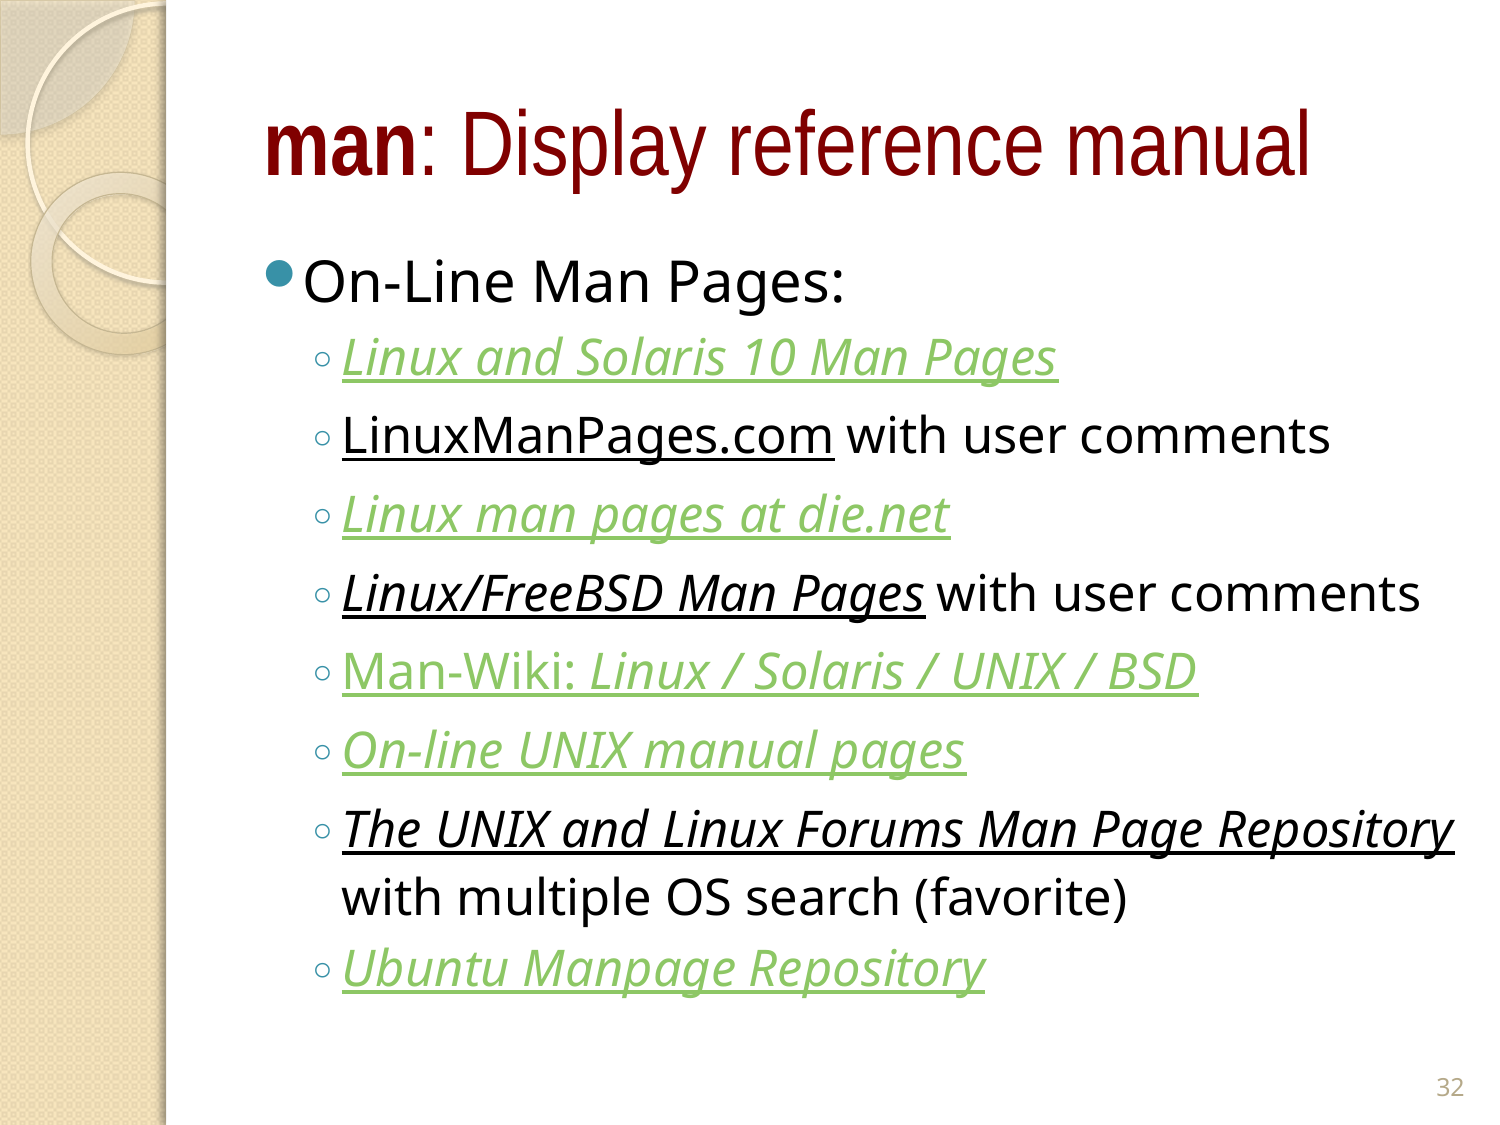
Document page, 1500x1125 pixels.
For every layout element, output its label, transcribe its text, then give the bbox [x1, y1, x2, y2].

slide_number 32 [1413, 1034, 1488, 1113]
title man: Display reference manual [235, 45, 1466, 233]
list On-Line Man Pages: Linux and Solaris 10 Man Pages LinuxManPages.com with user comments Linux man pages at die.net Linux/FreeBSD Man Pages with user comments Man-Wiki: Linux / Solaris / UNIX / BSD On-line UNIX manual pages The UNIX and Linux Forums Man Page Repository with multiple OS search (favorite) Ubuntu Manpage Repository [235, 237, 1466, 1025]
